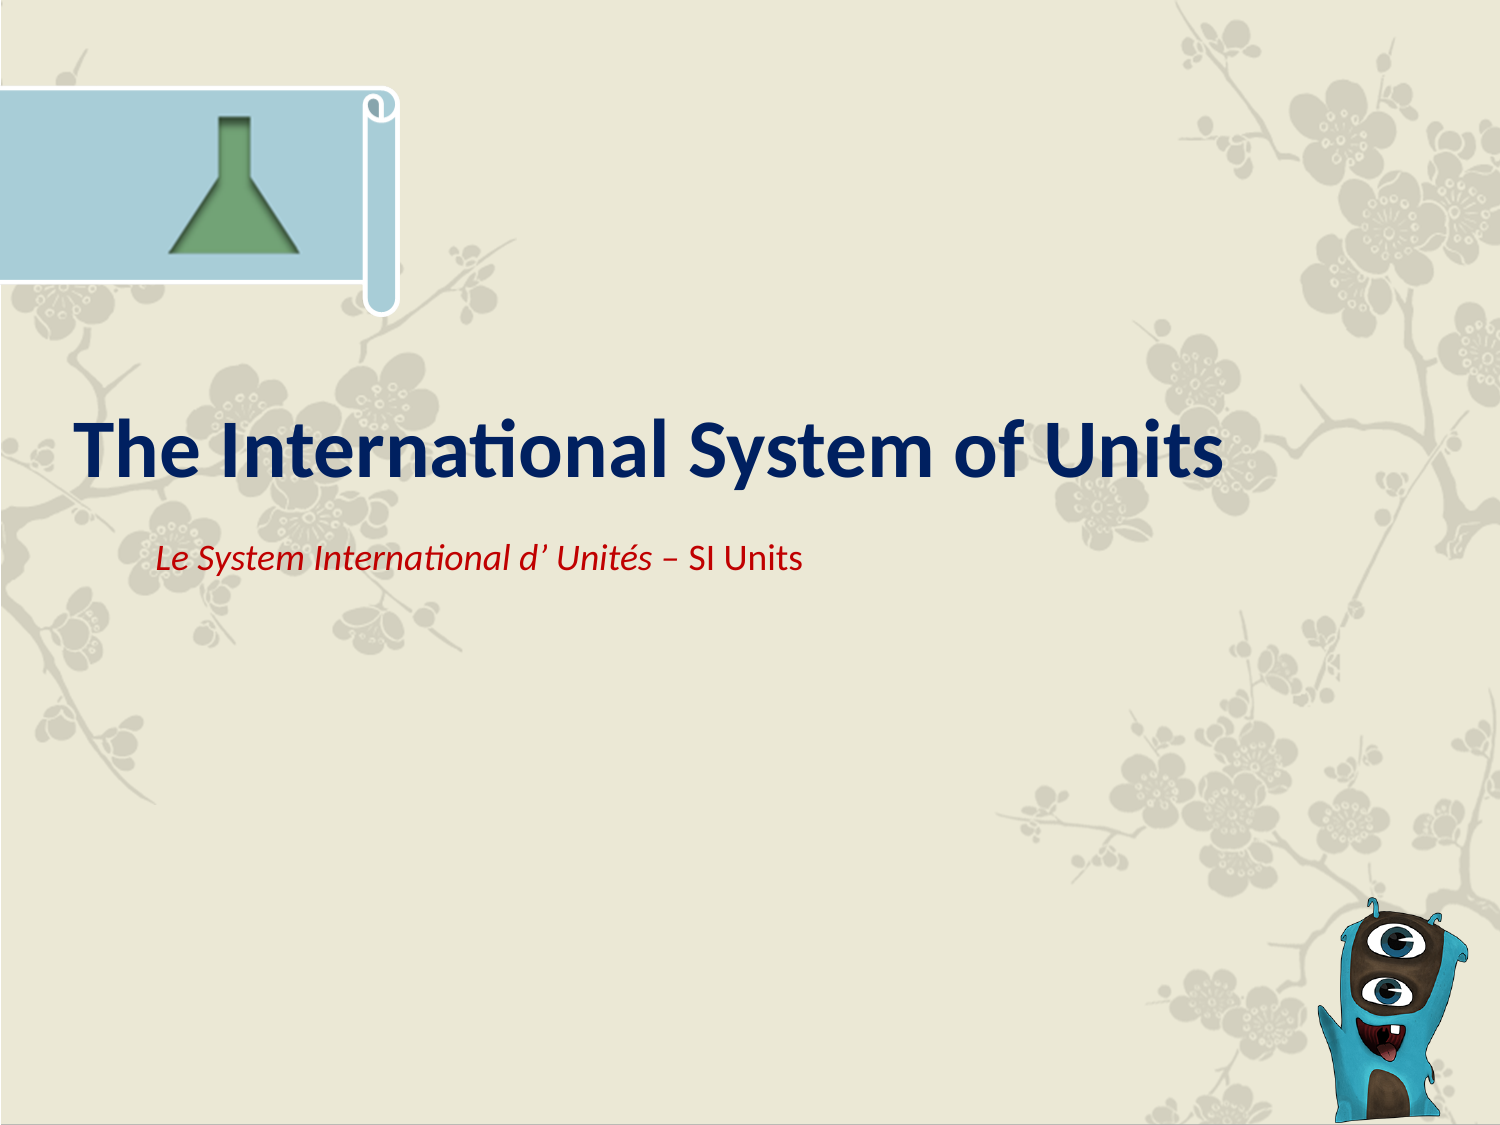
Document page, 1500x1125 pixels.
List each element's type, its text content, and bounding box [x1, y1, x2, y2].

text_box The International System of Units [58, 386, 1348, 502]
text_box Le System International d’ Unités – SI Units [140, 525, 1020, 586]
picture [0, 0, 1500, 1125]
